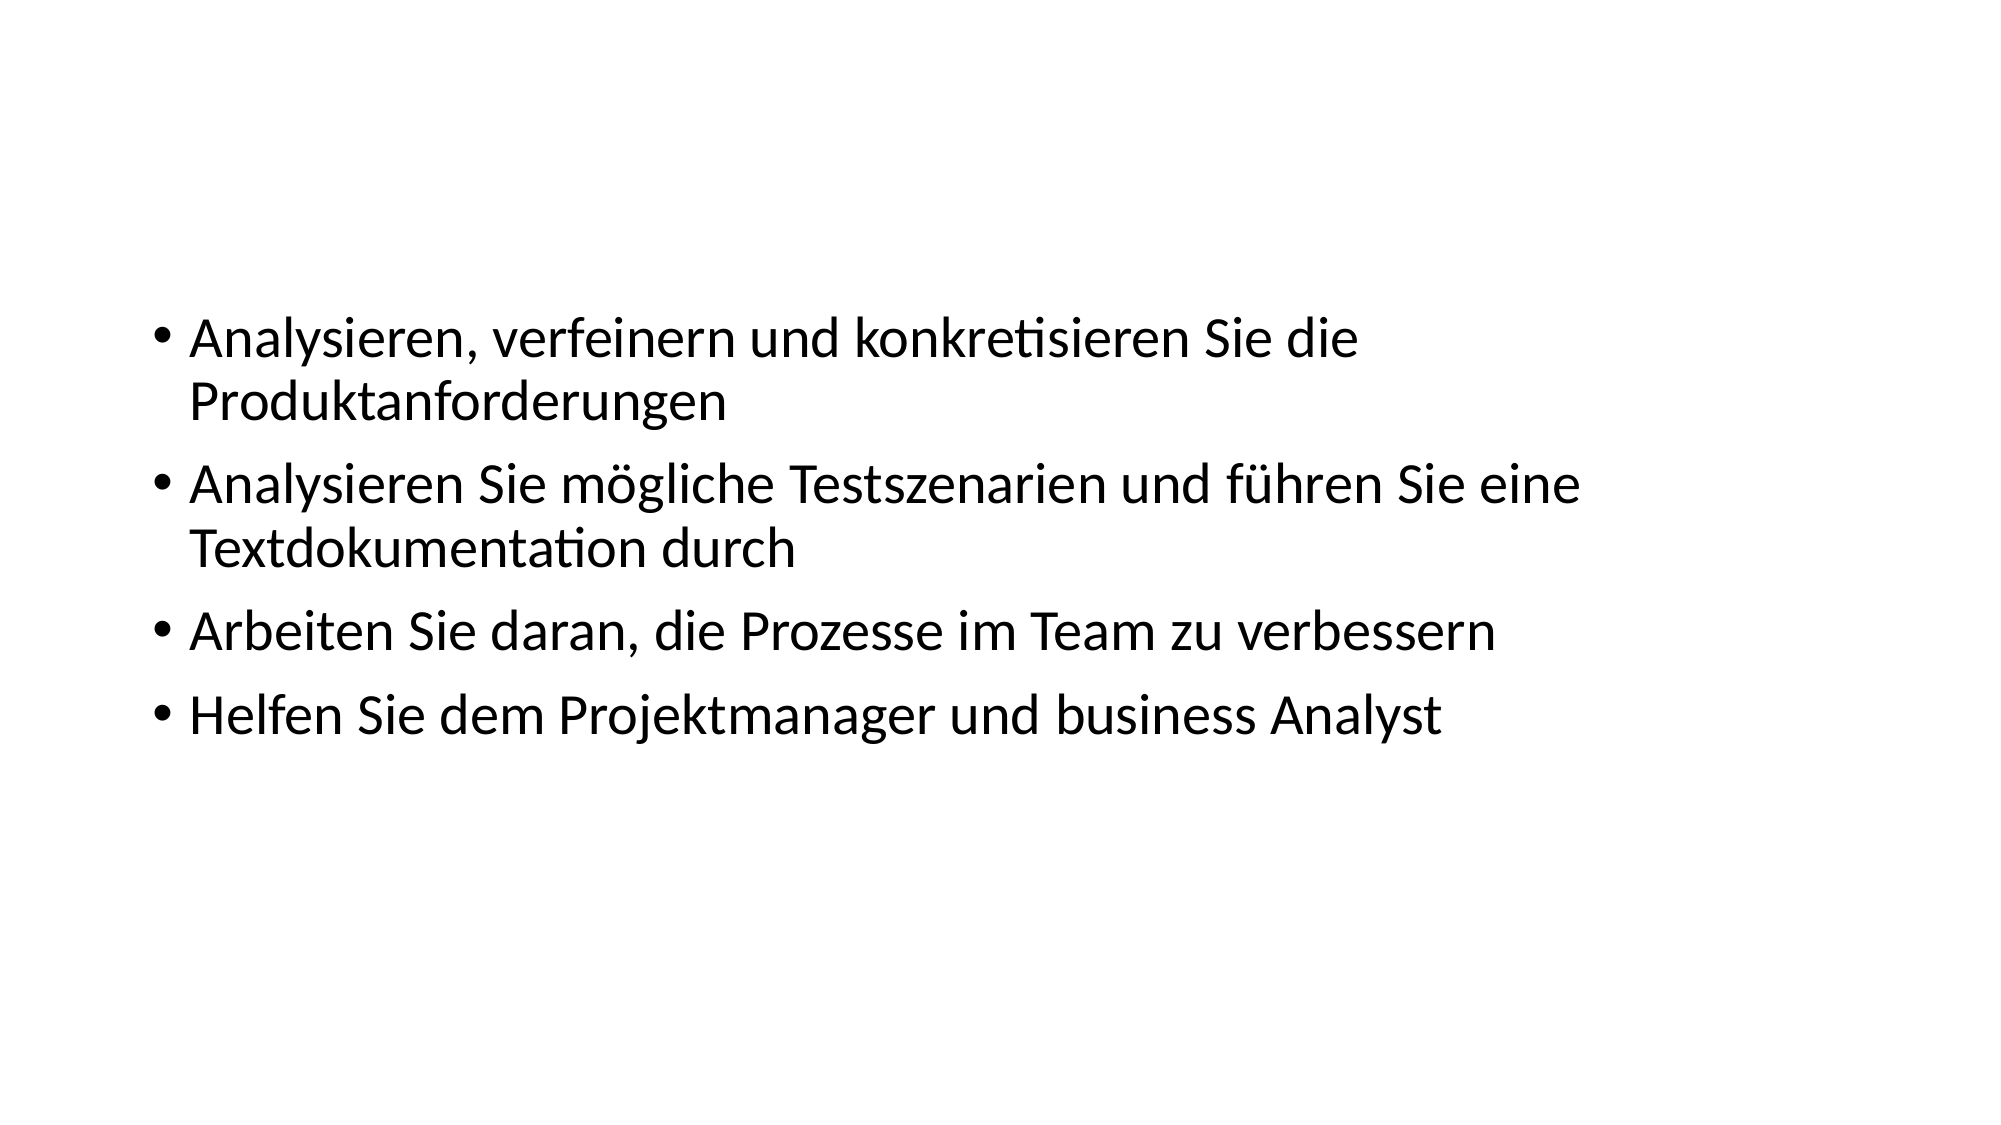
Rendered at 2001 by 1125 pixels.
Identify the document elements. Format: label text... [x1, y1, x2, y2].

list Analysieren, verfeinern und konkretisieren Sie die Produktanforderungen Analysieren Sie mögliche Testszenarien und führen Sie eine Textdokumentation durch Arbeiten Sie daran, die Prozesse im Team zu verbessern Helfen Sie dem Projektmanager und business Analyst [137, 299, 1863, 1014]
